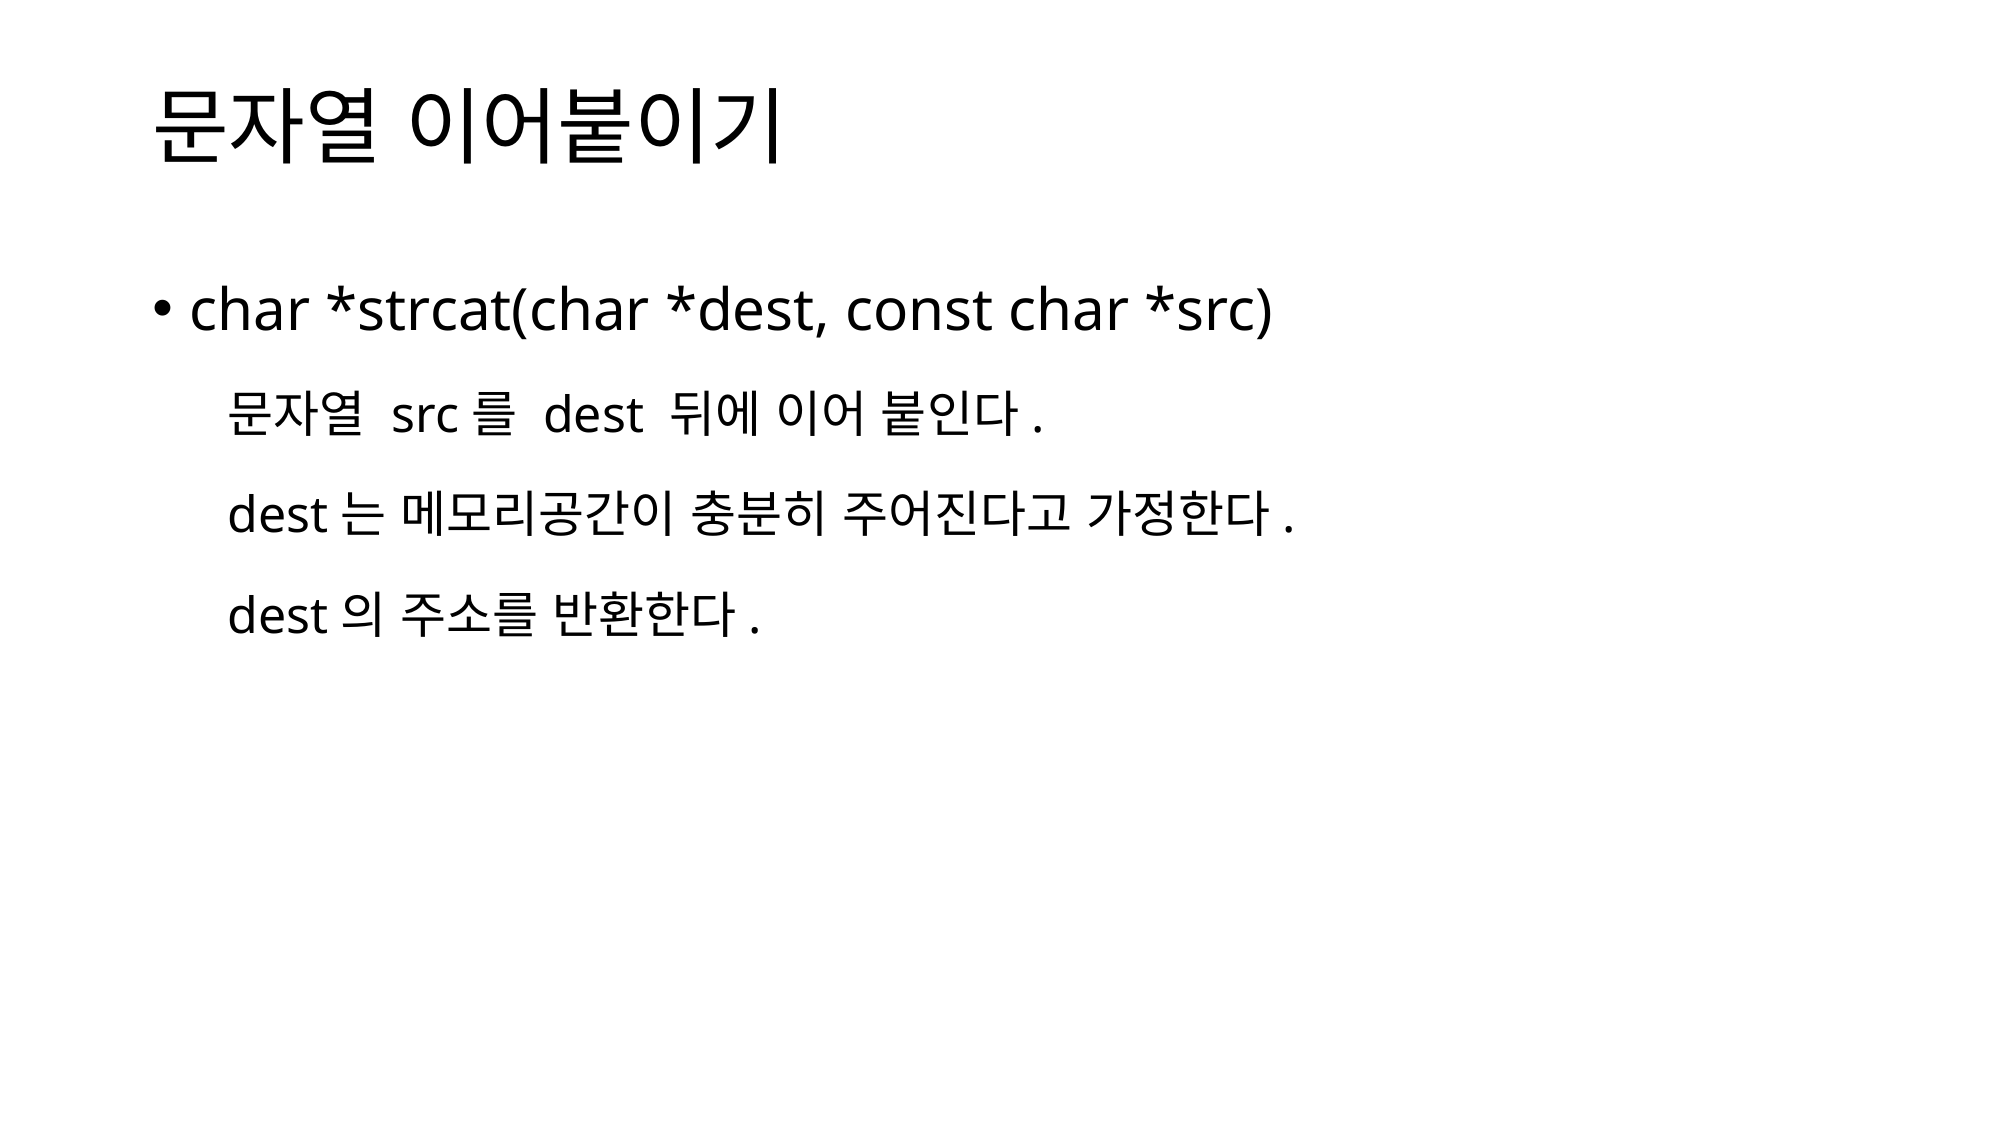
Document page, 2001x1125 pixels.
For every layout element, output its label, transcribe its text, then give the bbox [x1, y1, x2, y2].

title 문자열 이어붙이기 [137, 59, 1863, 203]
list char *strcat(char *dest, const char *src) 문자열 src를 dest 뒤에 이어 붙인다. dest는 메모리공간이 충분히 주어진다고 가정한다. dest의 주소를 반환한다. [137, 229, 1863, 1014]
